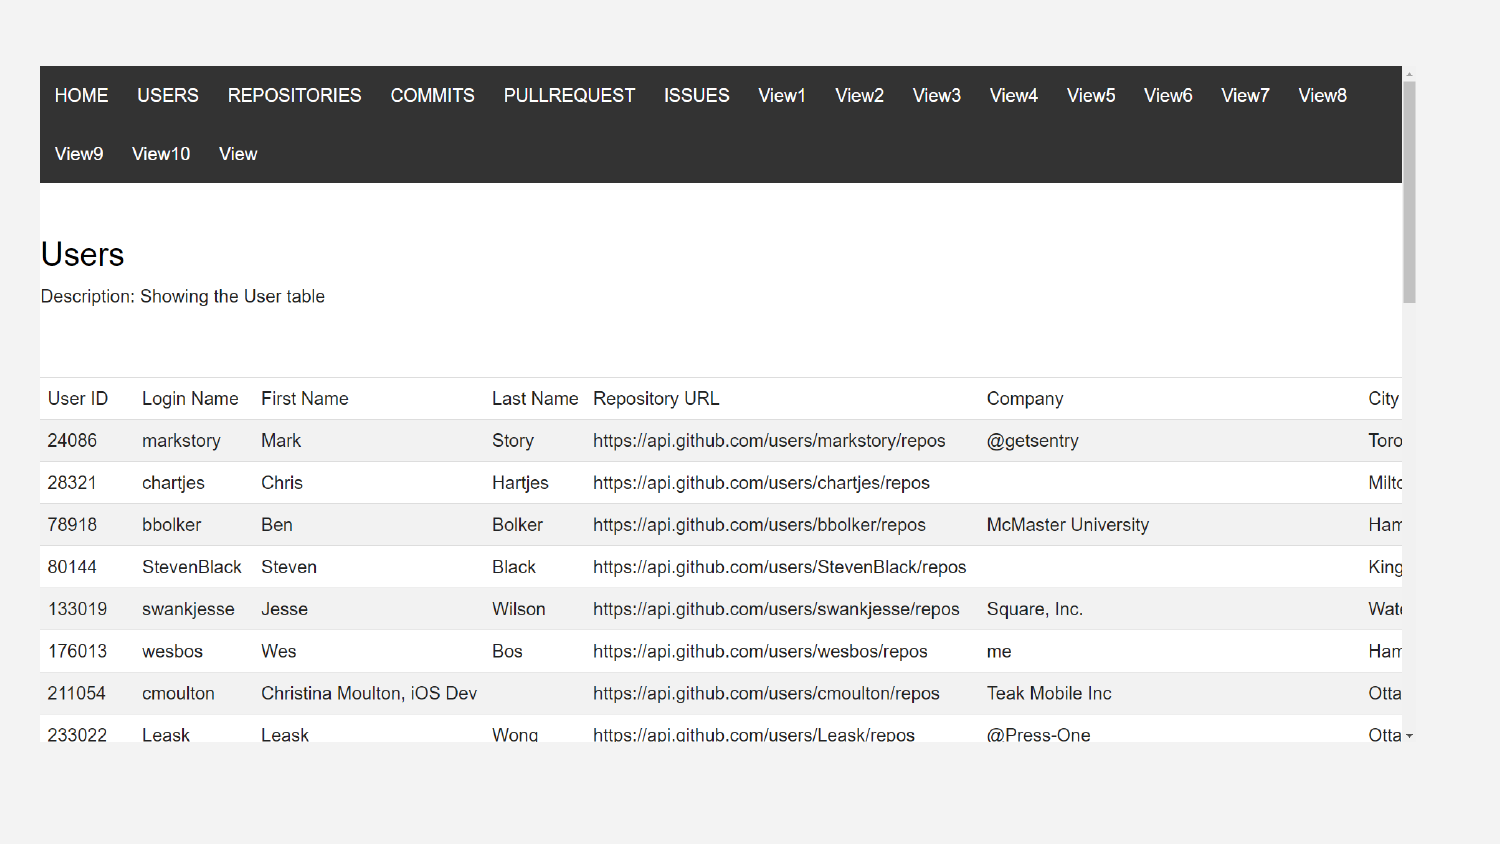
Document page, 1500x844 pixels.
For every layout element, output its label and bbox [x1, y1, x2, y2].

picture [40, 66, 1416, 742]
